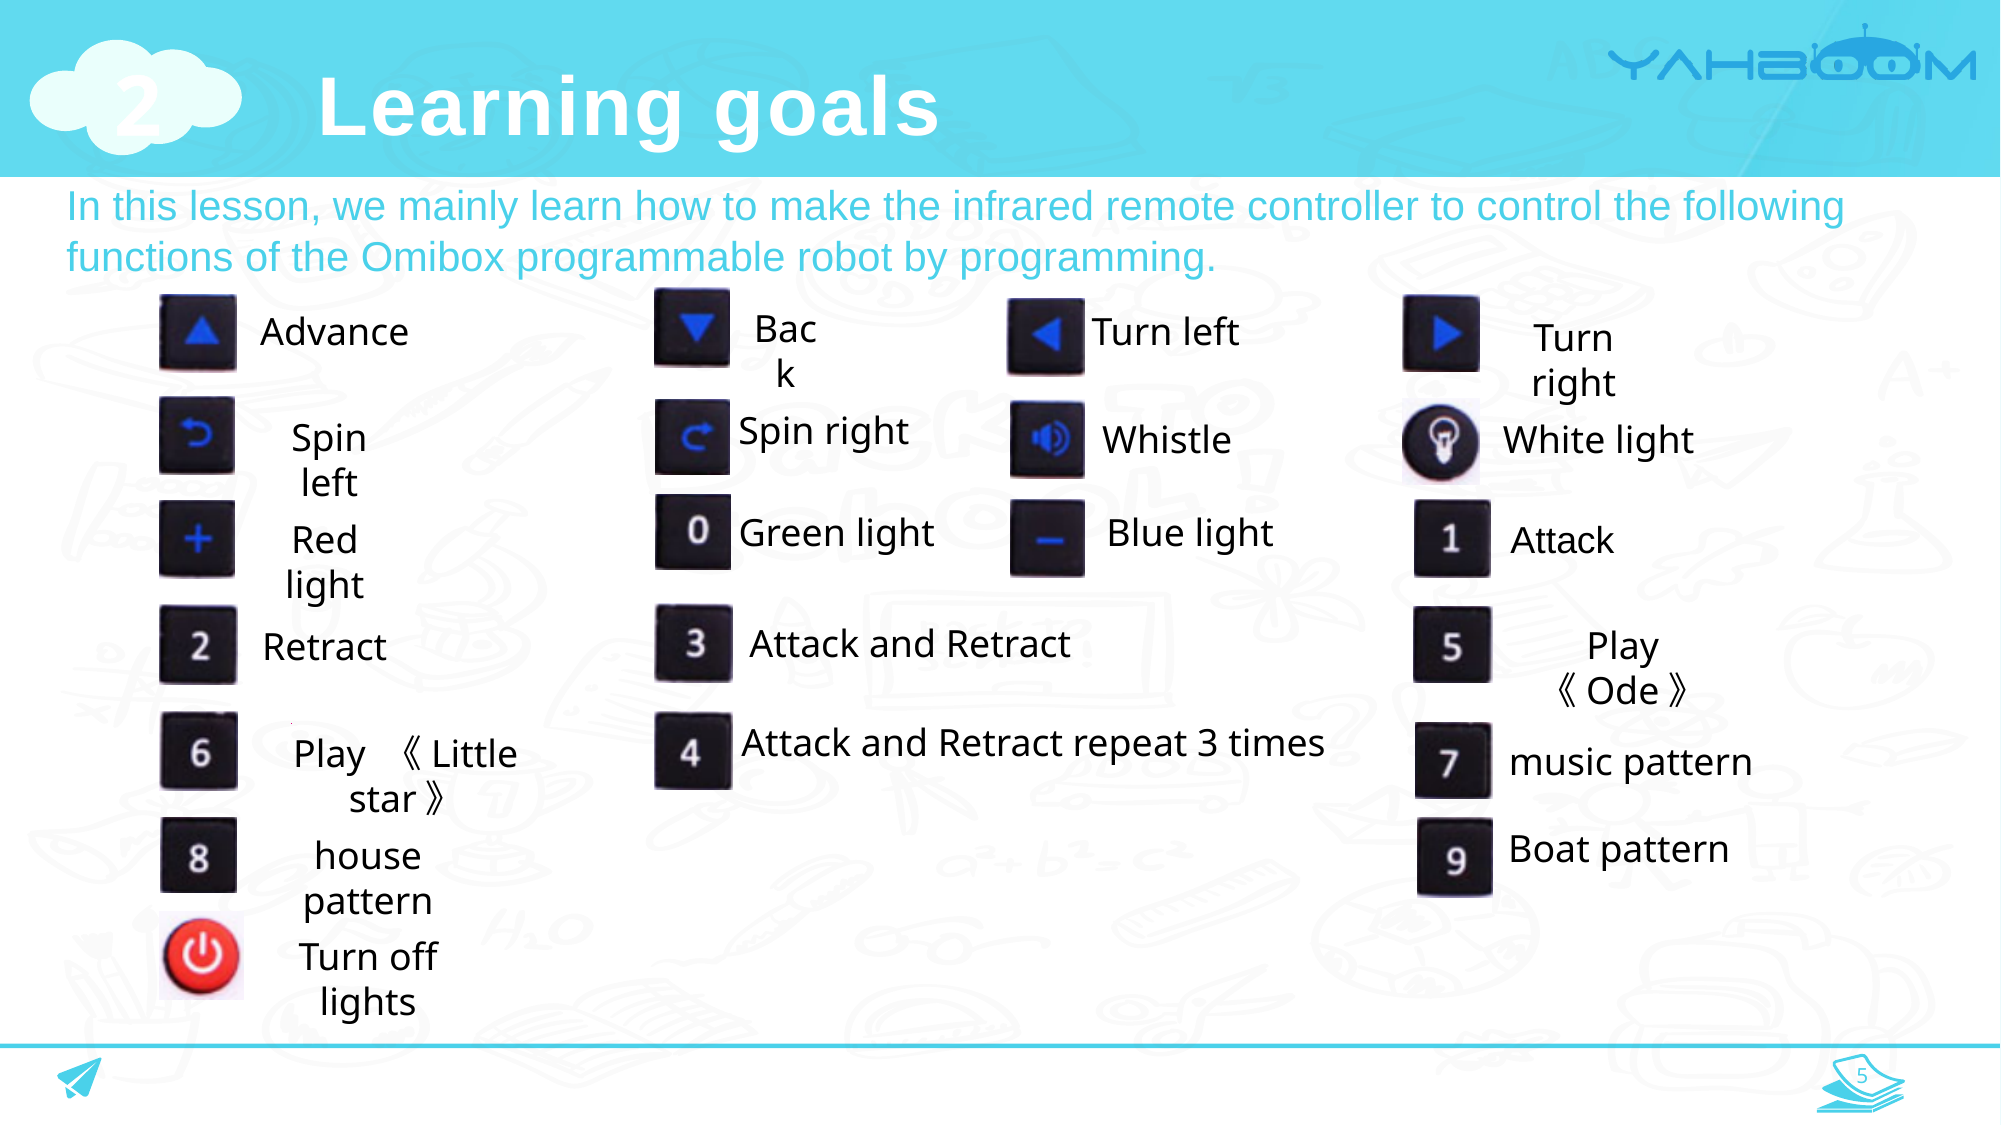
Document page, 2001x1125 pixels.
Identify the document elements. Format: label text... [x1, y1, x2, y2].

picture [159, 911, 244, 1000]
text_box Attack and Retract [733, 612, 1089, 673]
text_box Back [729, 298, 842, 399]
picture [1415, 722, 1493, 800]
text_box Learning goals [279, 44, 980, 160]
text_box 2 [98, 44, 177, 160]
text_box Retract [238, 615, 421, 675]
text_box Green light [731, 501, 955, 562]
picture [654, 711, 733, 790]
picture [159, 604, 238, 685]
text_box Spin right [730, 399, 930, 460]
text_box Turn right [1475, 306, 1673, 408]
text_box music pattern [1493, 730, 1773, 791]
picture [1402, 398, 1480, 485]
text_box Turn off lights [234, 925, 502, 1031]
text_box Play 《Little star》 [244, 722, 568, 828]
picture [159, 396, 235, 476]
text_box Boat pattern [1493, 817, 1747, 878]
picture [159, 500, 235, 579]
picture [159, 294, 237, 373]
text_box Blue light [1085, 501, 1311, 562]
text_box house pattern [234, 824, 502, 925]
text_box Advance [244, 300, 426, 361]
picture [1009, 499, 1085, 578]
picture [654, 603, 733, 684]
text_box Red light [234, 509, 415, 614]
picture [1416, 817, 1493, 898]
text_box Attack and Retract repeat 3 times [733, 711, 1349, 771]
picture [0, 0, 2001, 1125]
text_box Spin left [243, 406, 415, 509]
picture [654, 287, 730, 368]
picture [1009, 399, 1085, 479]
picture [655, 494, 731, 570]
text_box In this lesson, we mainly learn how to make the infrared remote controller to control the following functions of the Omibox programmable robot by programming. [51, 171, 1929, 287]
picture [1413, 499, 1491, 578]
text_box Whistle [1085, 408, 1265, 469]
picture [159, 711, 238, 791]
picture [160, 817, 238, 893]
picture [1402, 294, 1480, 372]
text_box Turn left [1085, 300, 1261, 361]
text_box Attack [1492, 508, 1634, 568]
picture [1006, 298, 1085, 377]
text_box White light [1480, 408, 1719, 469]
picture [1413, 606, 1493, 684]
picture [655, 399, 730, 475]
text_box Play 《Ode》 [1490, 614, 1756, 720]
